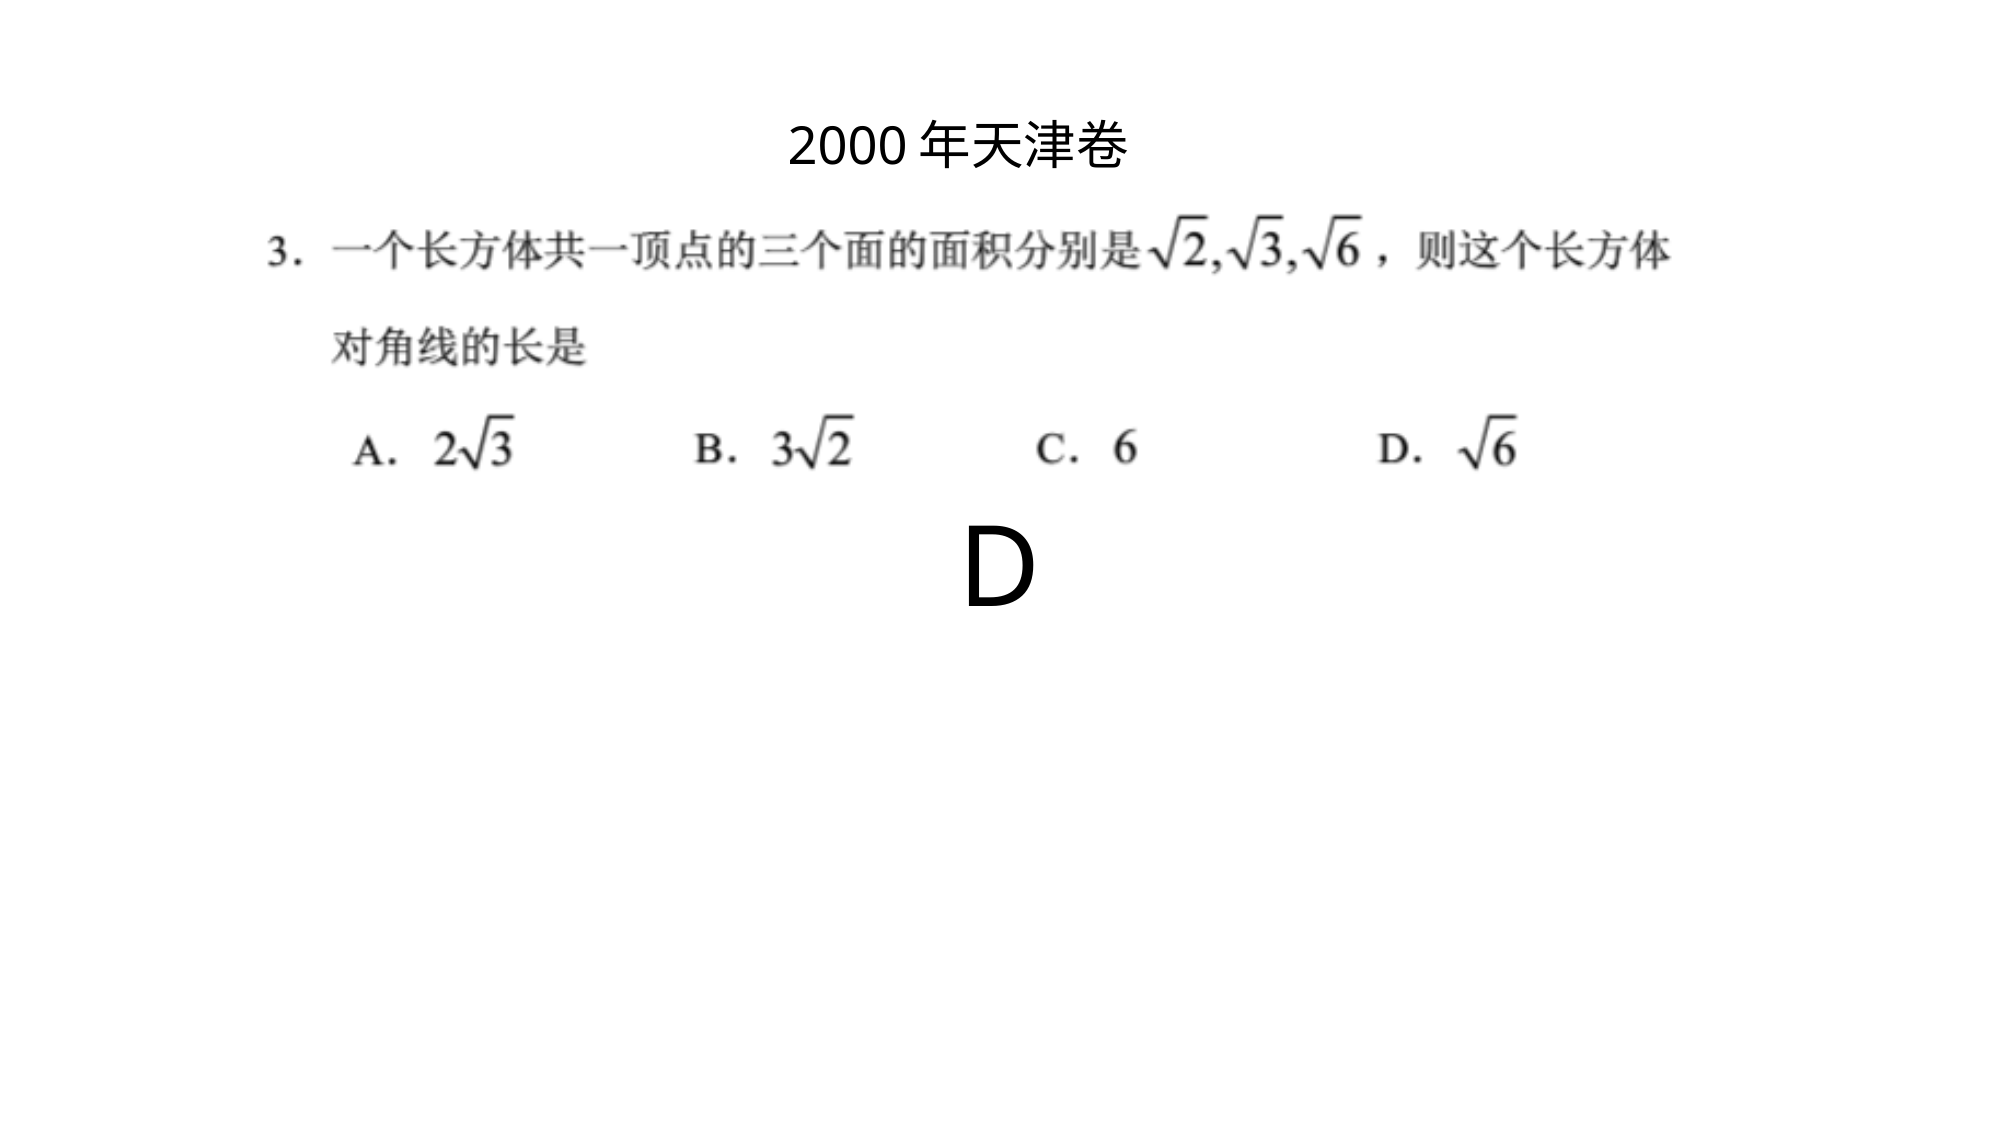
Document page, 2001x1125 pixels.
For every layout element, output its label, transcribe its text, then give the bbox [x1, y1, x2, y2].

text_box D [943, 513, 1057, 637]
text_box 2000年天津卷 [208, 111, 1709, 184]
picture [240, 204, 1707, 513]
